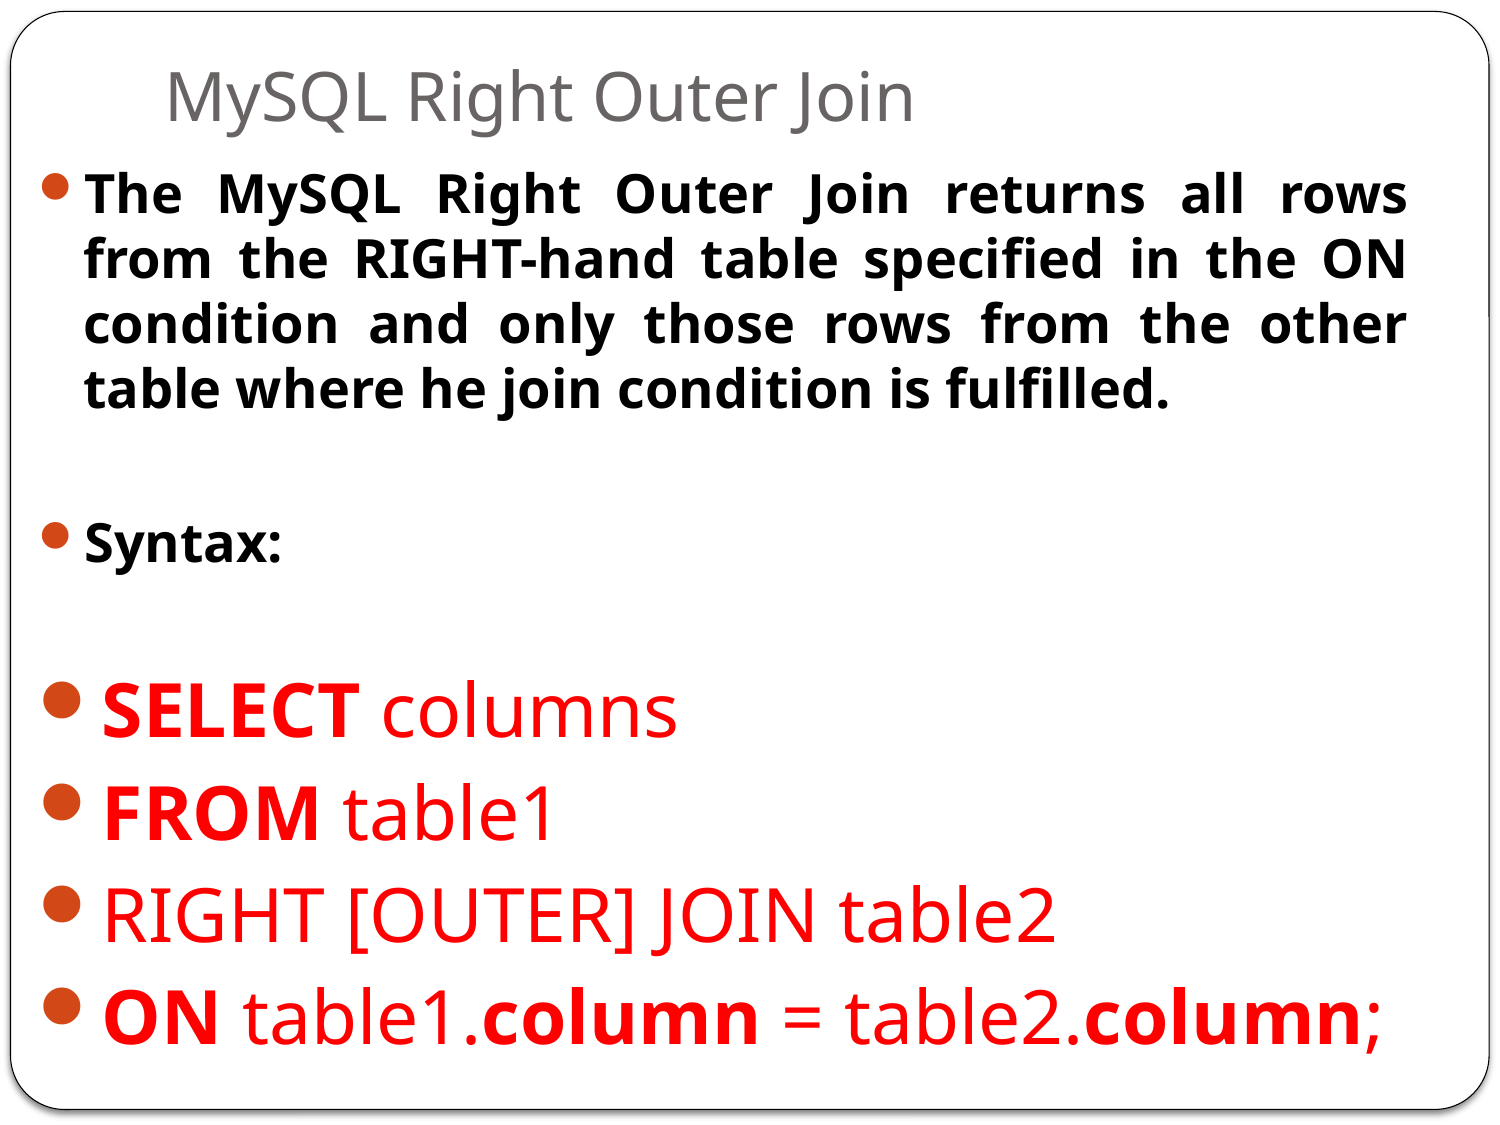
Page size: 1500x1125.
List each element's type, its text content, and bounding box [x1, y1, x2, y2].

list The MySQL Right Outer Join returns all rows from the RIGHT-hand table specified in the ON condition and only those rows from the other table where he join condition is fulfilled. Syntax: SELECT columns FROM table1 RIGHT [OUTER] JOIN table2 ON table1.column = table2.column; [23, 152, 1425, 1102]
title MySQL Right Outer Join [150, 45, 1425, 152]
